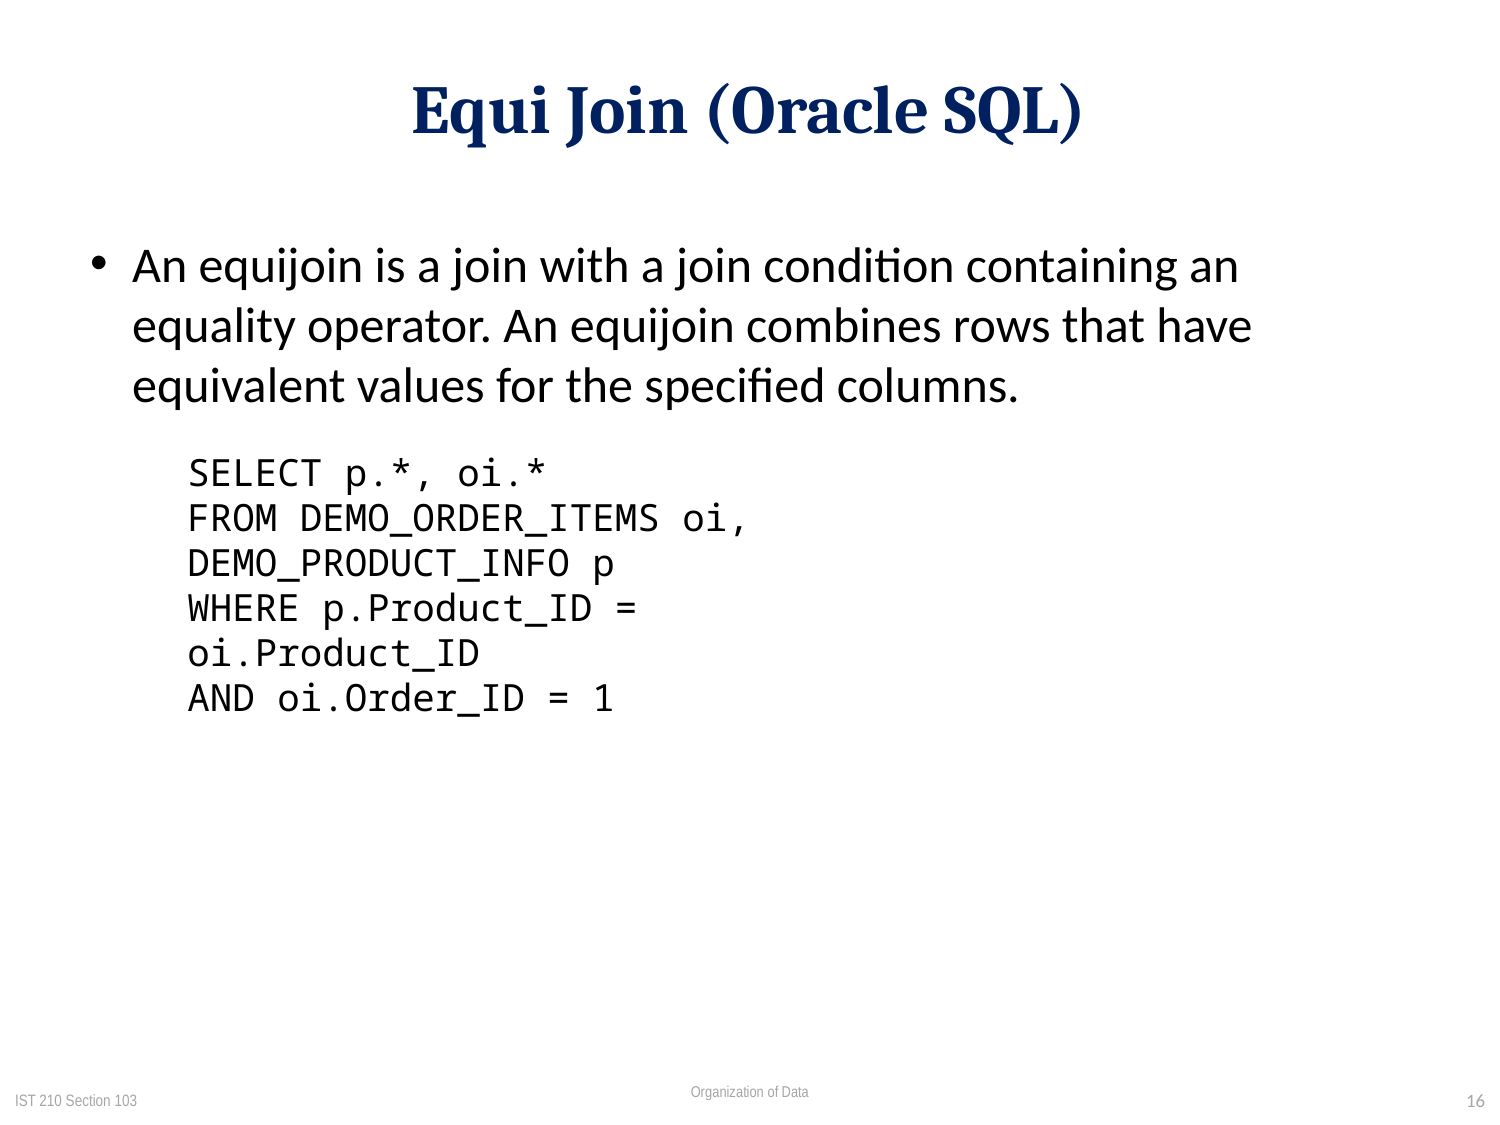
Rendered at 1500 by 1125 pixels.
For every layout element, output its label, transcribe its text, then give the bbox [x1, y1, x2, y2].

text_box SELECT p.*, oi.* FROM DEMO_ORDER_ITEMS oi, DEMO_PRODUCT_INFO p WHERE p.Product_ID = oi.Product_ID AND oi.Order_ID = 1 [172, 442, 962, 727]
footer Organization of Data [425, 1074, 1074, 1121]
title Equi Join (Oracle SQL) [75, 0, 1425, 213]
slide_number IST 210 Section 103 [0, 1074, 425, 1125]
slide_number 16 [1074, 1074, 1500, 1125]
list An equijoin is a join with a join condition containing an equality operator. An equijoin combines rows that have equivalent values for the specified columns. [75, 224, 1425, 1005]
